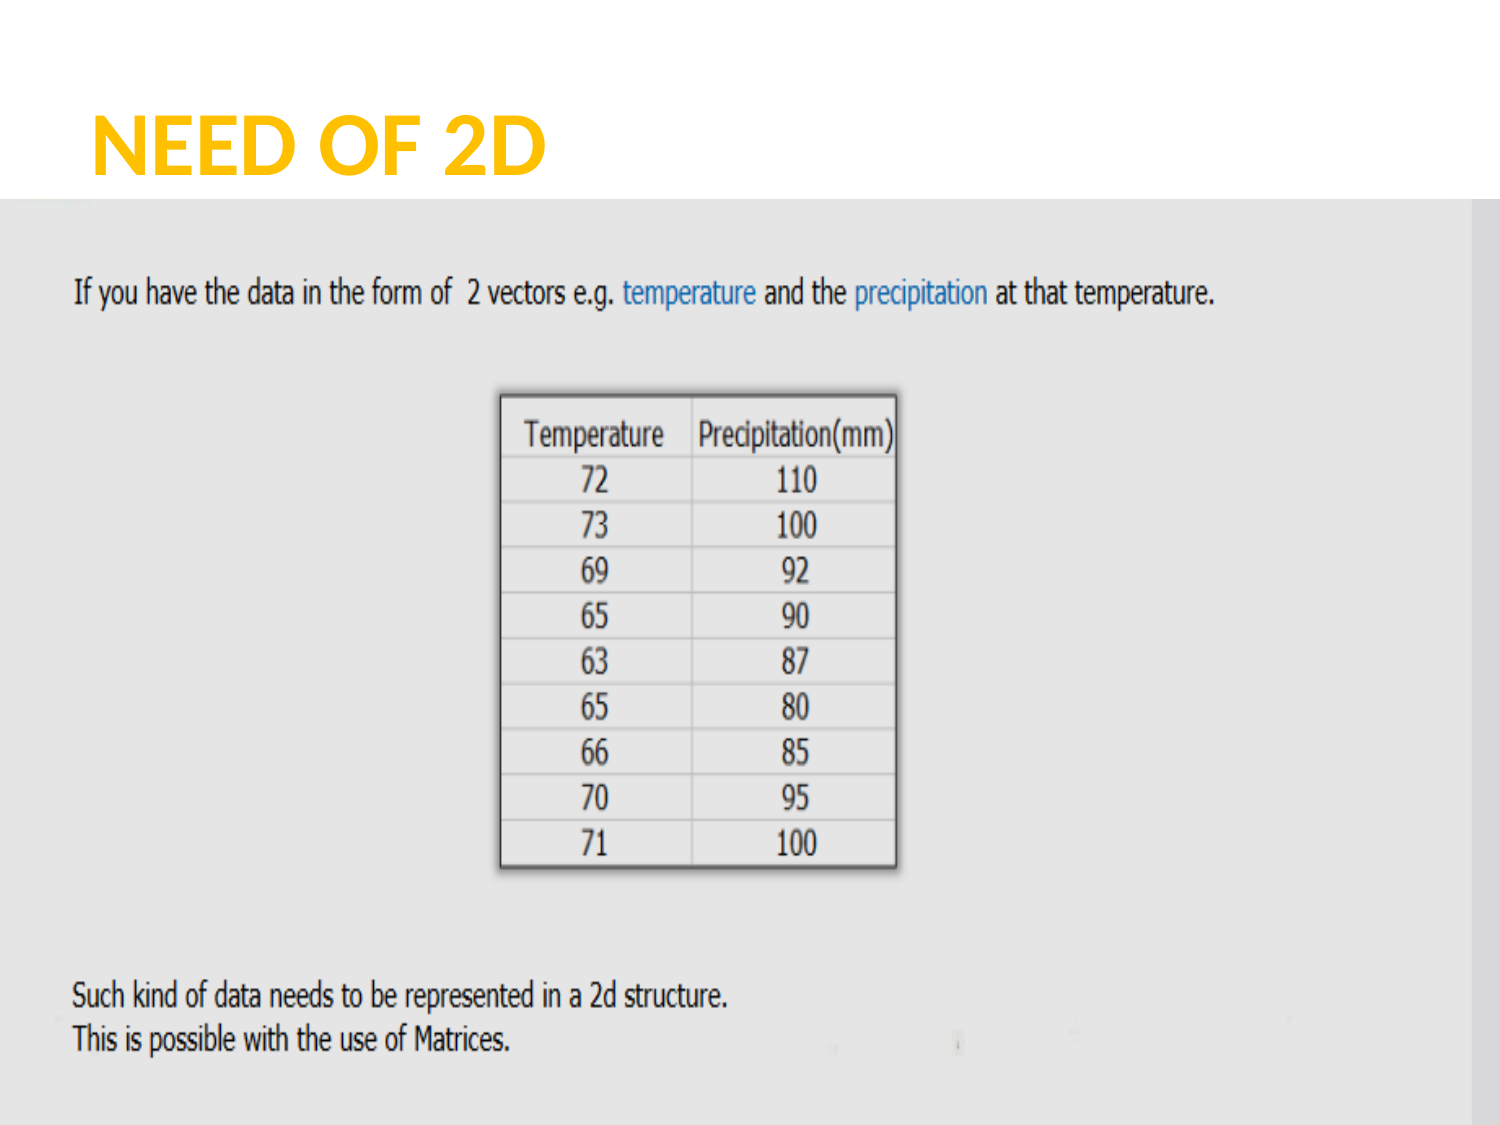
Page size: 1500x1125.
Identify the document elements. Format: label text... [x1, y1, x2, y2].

title NEED OF 2D [75, 45, 1425, 198]
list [0, 199, 1500, 1125]
